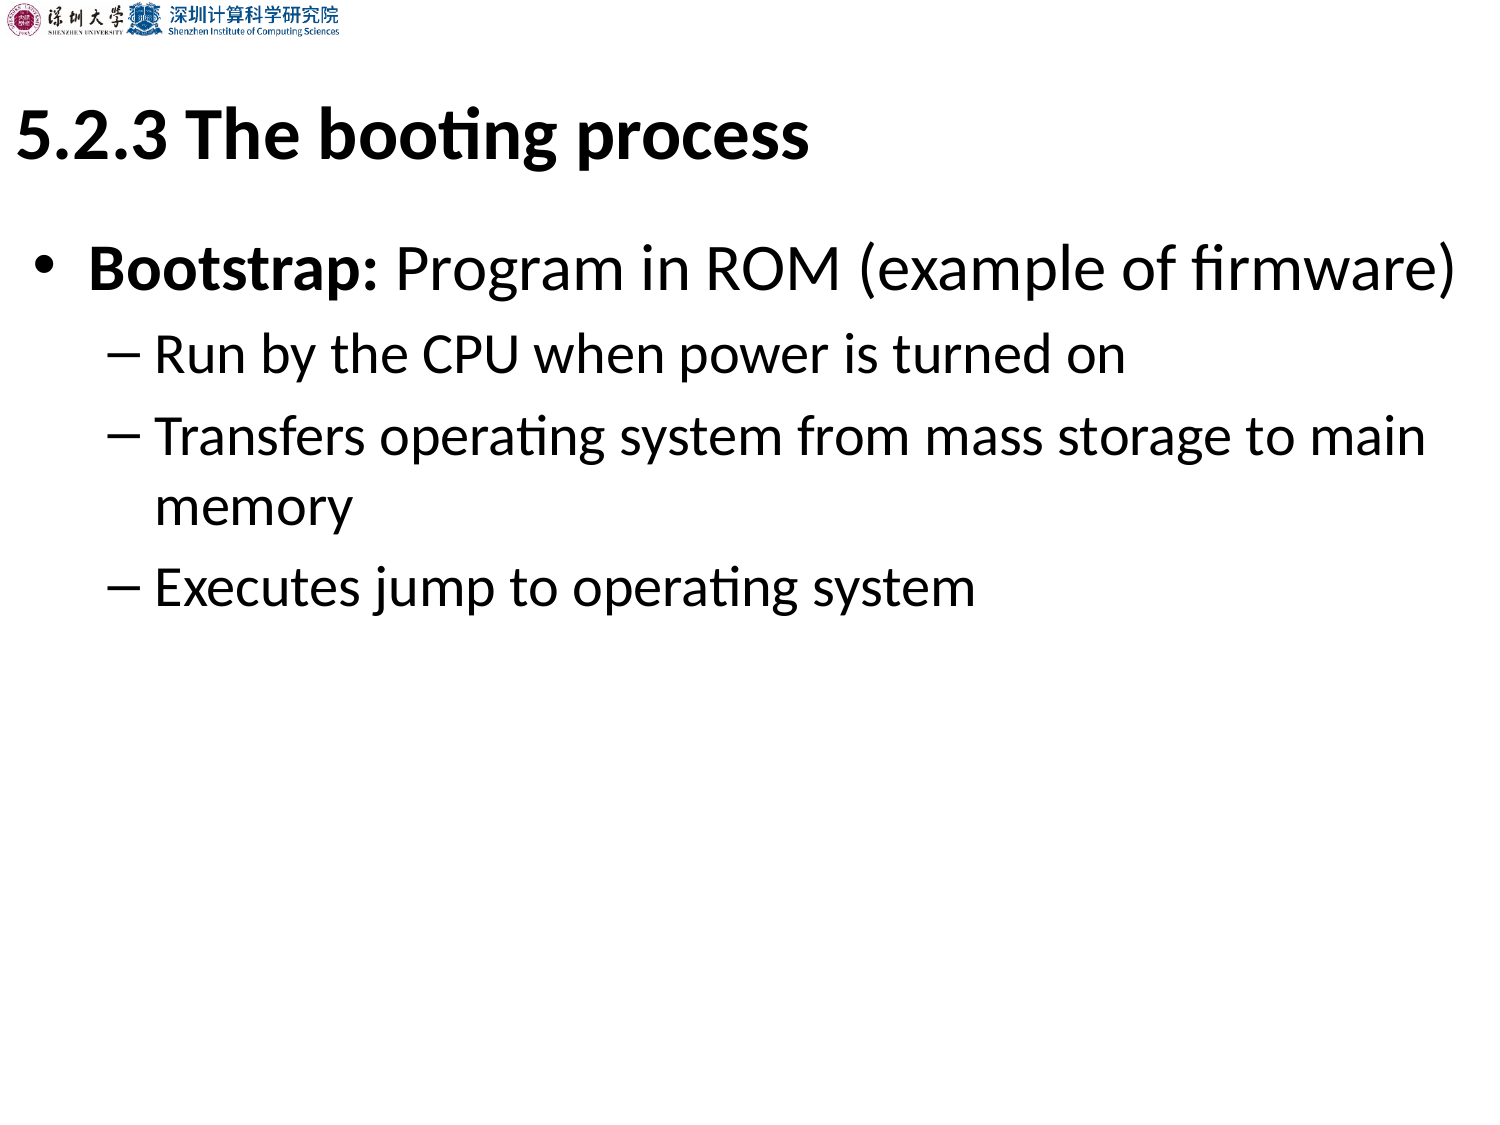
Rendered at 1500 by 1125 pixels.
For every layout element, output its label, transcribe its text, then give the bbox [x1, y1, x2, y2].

list Bootstrap: Program in ROM (example of firmware) Run by the CPU when power is turned on Transfers operating system from mass storage to main memory Executes jump to operating system [17, 215, 1483, 1048]
title 5.2.3 The booting process [0, 94, 1500, 209]
picture [125, 1, 340, 37]
picture [5, 1, 124, 36]
